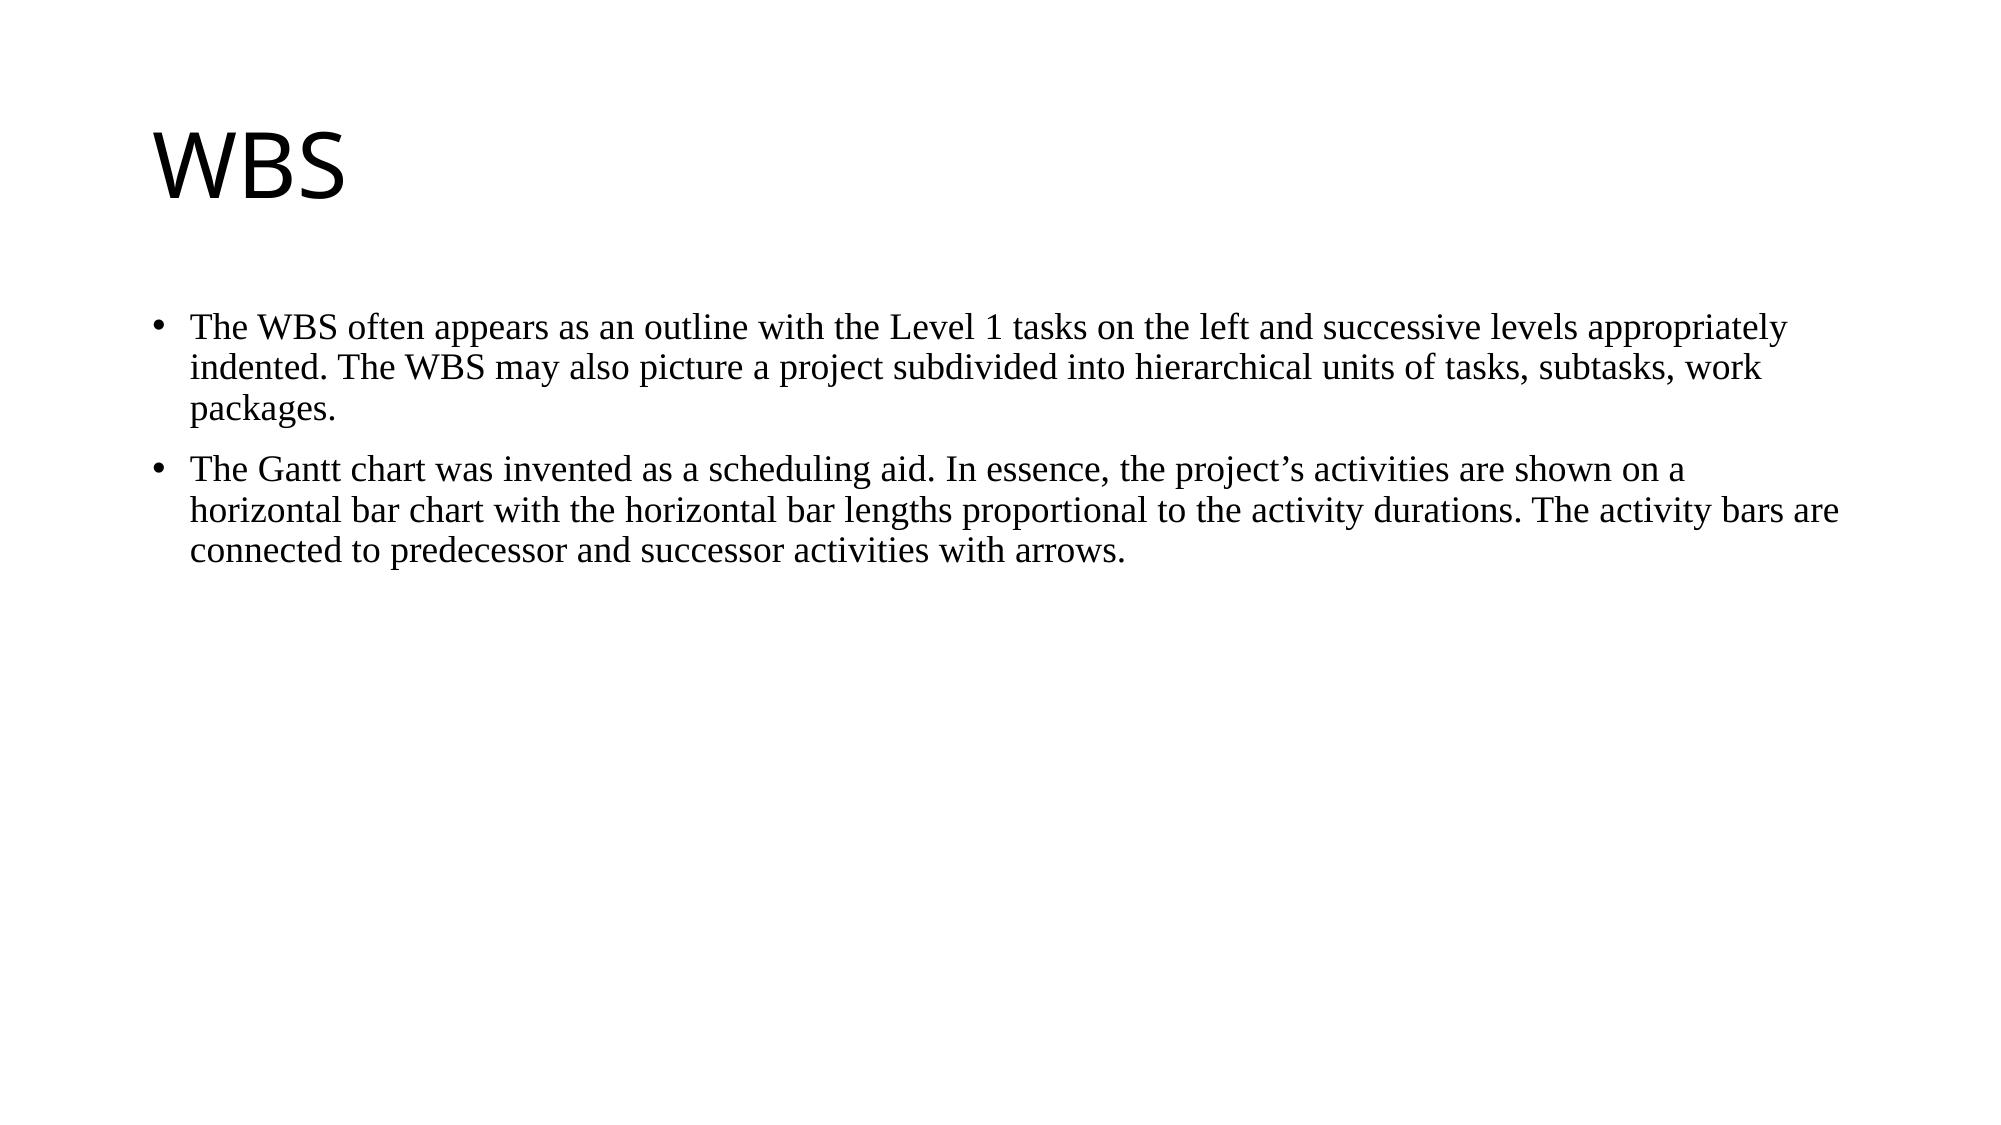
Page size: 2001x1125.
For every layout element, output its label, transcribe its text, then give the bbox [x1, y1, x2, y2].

title WBS [137, 59, 1863, 278]
list The WBS often appears as an outline with the Level 1 tasks on the left and successive levels appropriately indented. The WBS may also picture a project subdivided into hierarchical units of tasks, subtasks, work packages. The Gantt chart was invented as a scheduling aid. In essence, the project’s activities are shown on a horizontal bar chart with the horizontal bar lengths proportional to the activity durations. The activity bars are connected to predecessor and successor activities with arrows. [137, 299, 1863, 1014]
